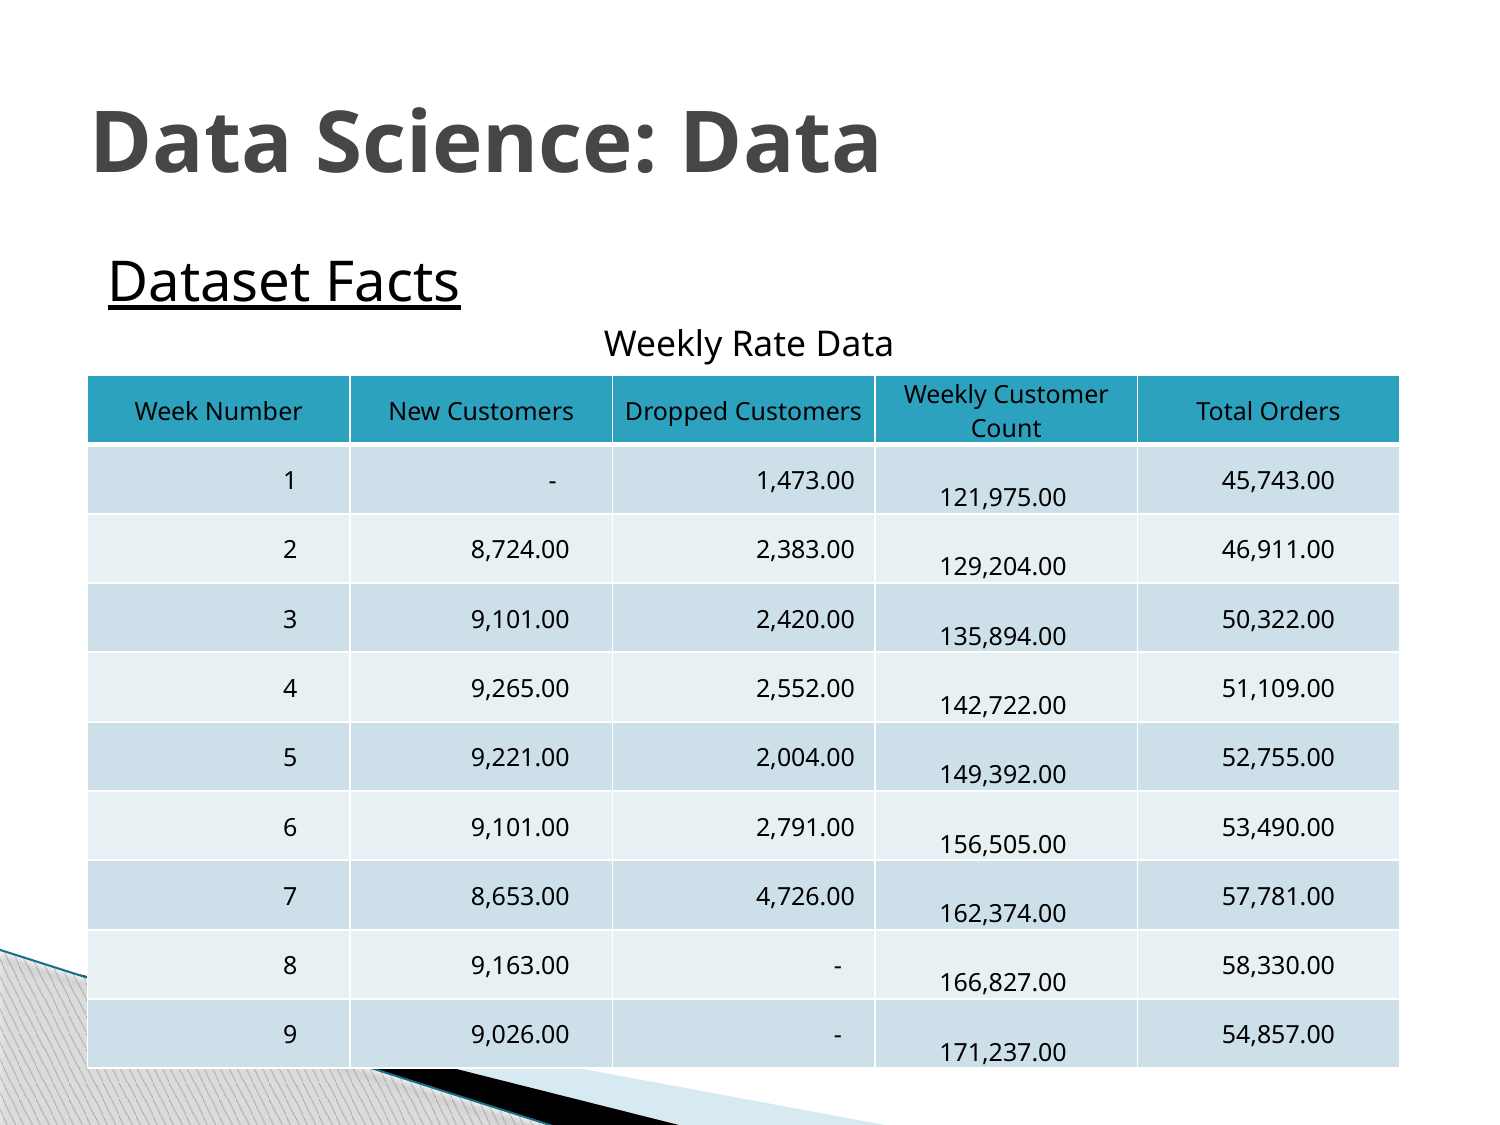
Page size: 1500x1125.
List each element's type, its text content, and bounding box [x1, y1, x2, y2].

table_cell 166,827.00 [876, 931, 1137, 998]
table_cell 2,552.00 [613, 653, 874, 721]
table_cell - [613, 1000, 874, 1067]
table_cell 9 [88, 1000, 349, 1067]
table_cell 6 [88, 792, 349, 859]
table_cell 53,490.00 [1138, 792, 1399, 859]
table_cell 171,237.00 [876, 1000, 1137, 1067]
table_cell 54,857.00 [1138, 1000, 1399, 1067]
table_cell 9,026.00 [351, 1000, 612, 1067]
table_cell 51,109.00 [1138, 653, 1399, 721]
table_header Total Orders [1138, 376, 1399, 442]
table_cell - [613, 931, 874, 998]
table_cell 2 [88, 515, 349, 582]
list Dataset Facts Weekly Rate Data [75, 237, 1425, 438]
table_cell 129,204.00 [876, 515, 1137, 582]
table_cell 135,894.00 [876, 584, 1137, 651]
table_cell 162,374.00 [876, 861, 1137, 929]
table_cell 9,163.00 [351, 931, 612, 998]
table_cell 3 [88, 584, 349, 651]
table_cell 2,420.00 [613, 584, 874, 651]
title Data Science: Data [75, 45, 1425, 233]
table_header Week Number [88, 376, 349, 442]
table_cell 4,726.00 [613, 861, 874, 929]
table_cell 2,383.00 [613, 515, 874, 582]
table_cell 8,653.00 [351, 861, 612, 929]
table_header New Customers [351, 376, 612, 442]
table_cell 121,975.00 [876, 447, 1137, 513]
table_cell 149,392.00 [876, 723, 1137, 790]
table_cell 1 [88, 447, 349, 513]
table_header Dropped Customers [613, 376, 874, 442]
table_cell 5 [88, 723, 349, 790]
table_cell 2,004.00 [613, 723, 874, 790]
table_cell 57,781.00 [1138, 861, 1399, 929]
table_cell 52,755.00 [1138, 723, 1399, 790]
table_cell 9,265.00 [351, 653, 612, 721]
table_cell 2,791.00 [613, 792, 874, 859]
table_cell 4 [88, 653, 349, 721]
table_cell 142,722.00 [876, 653, 1137, 721]
table_cell 7 [88, 861, 349, 929]
table_cell 45,743.00 [1138, 447, 1399, 513]
table_cell - [351, 447, 612, 513]
table_cell 1,473.00 [613, 447, 874, 513]
table_header Weekly Customer Count [876, 376, 1137, 442]
table_cell 50,322.00 [1138, 584, 1399, 651]
table_cell 9,221.00 [351, 723, 612, 790]
table_cell 9,101.00 [351, 792, 612, 859]
table_cell 8,724.00 [351, 515, 612, 582]
table_cell 156,505.00 [876, 792, 1137, 859]
table_cell 9,101.00 [351, 584, 612, 651]
table_cell 8 [88, 931, 349, 998]
table_cell 46,911.00 [1138, 515, 1399, 582]
table_cell 58,330.00 [1138, 931, 1399, 998]
